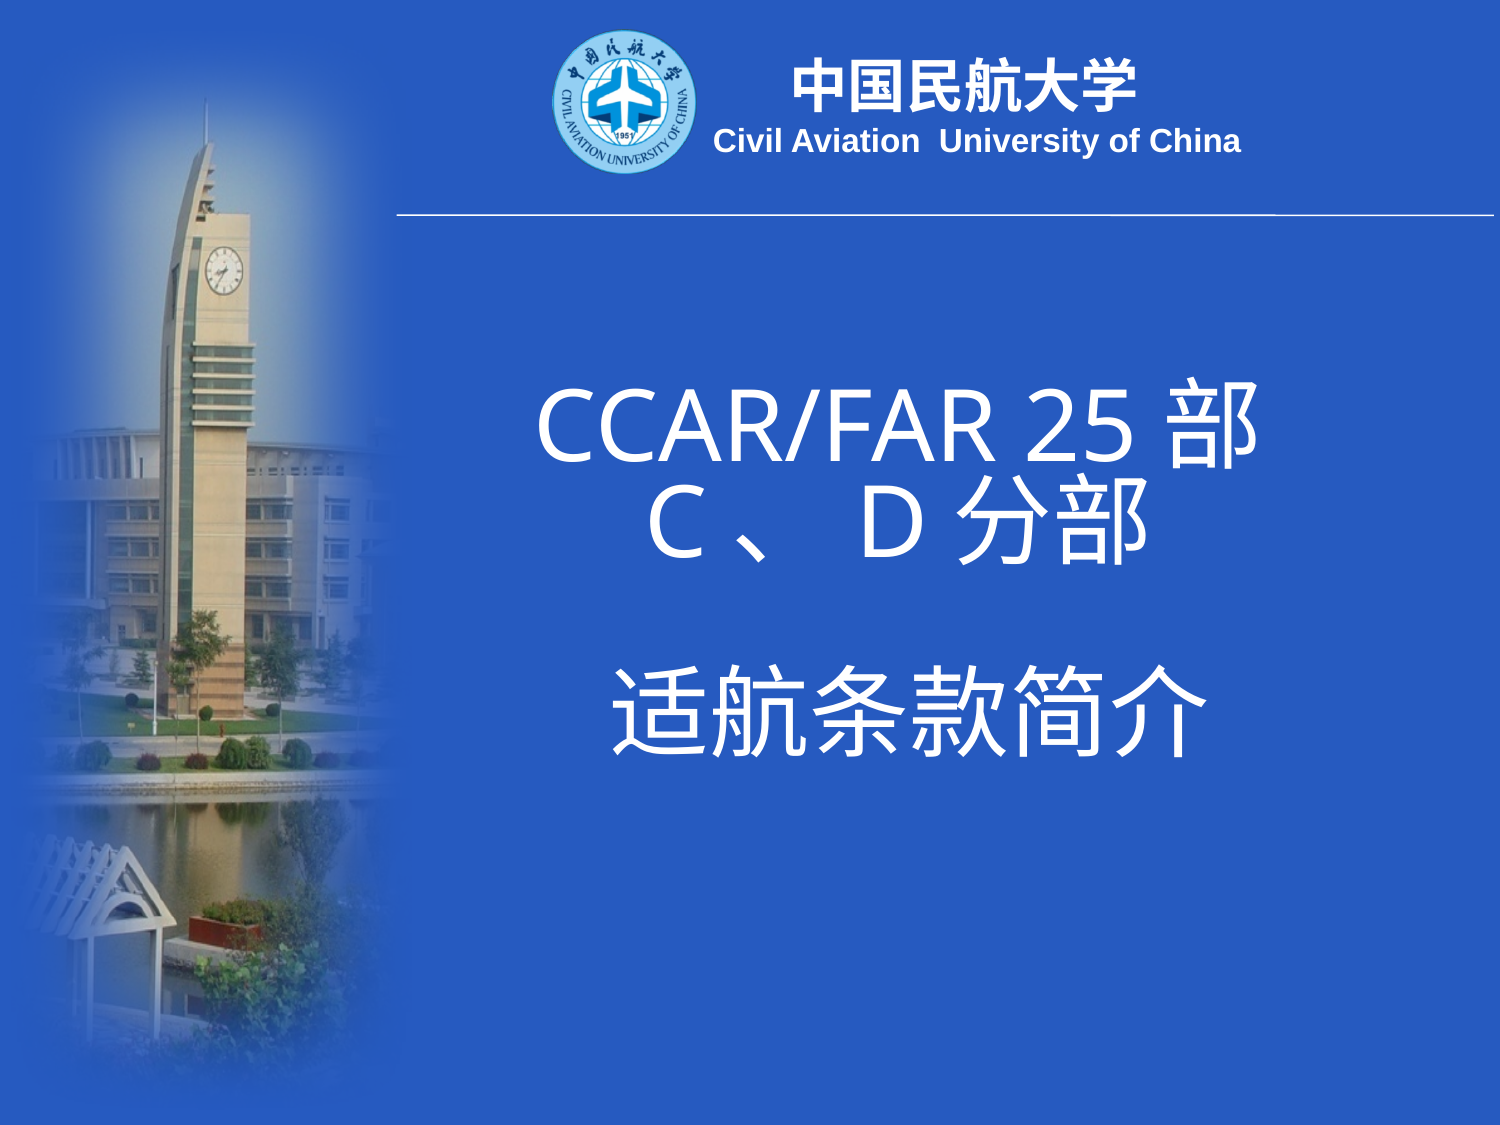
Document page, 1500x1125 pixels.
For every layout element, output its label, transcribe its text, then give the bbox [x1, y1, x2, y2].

title CCAR/FAR 25部 C、D分部 适航条款简介 [401, 432, 1418, 1018]
picture [0, 0, 1500, 1125]
